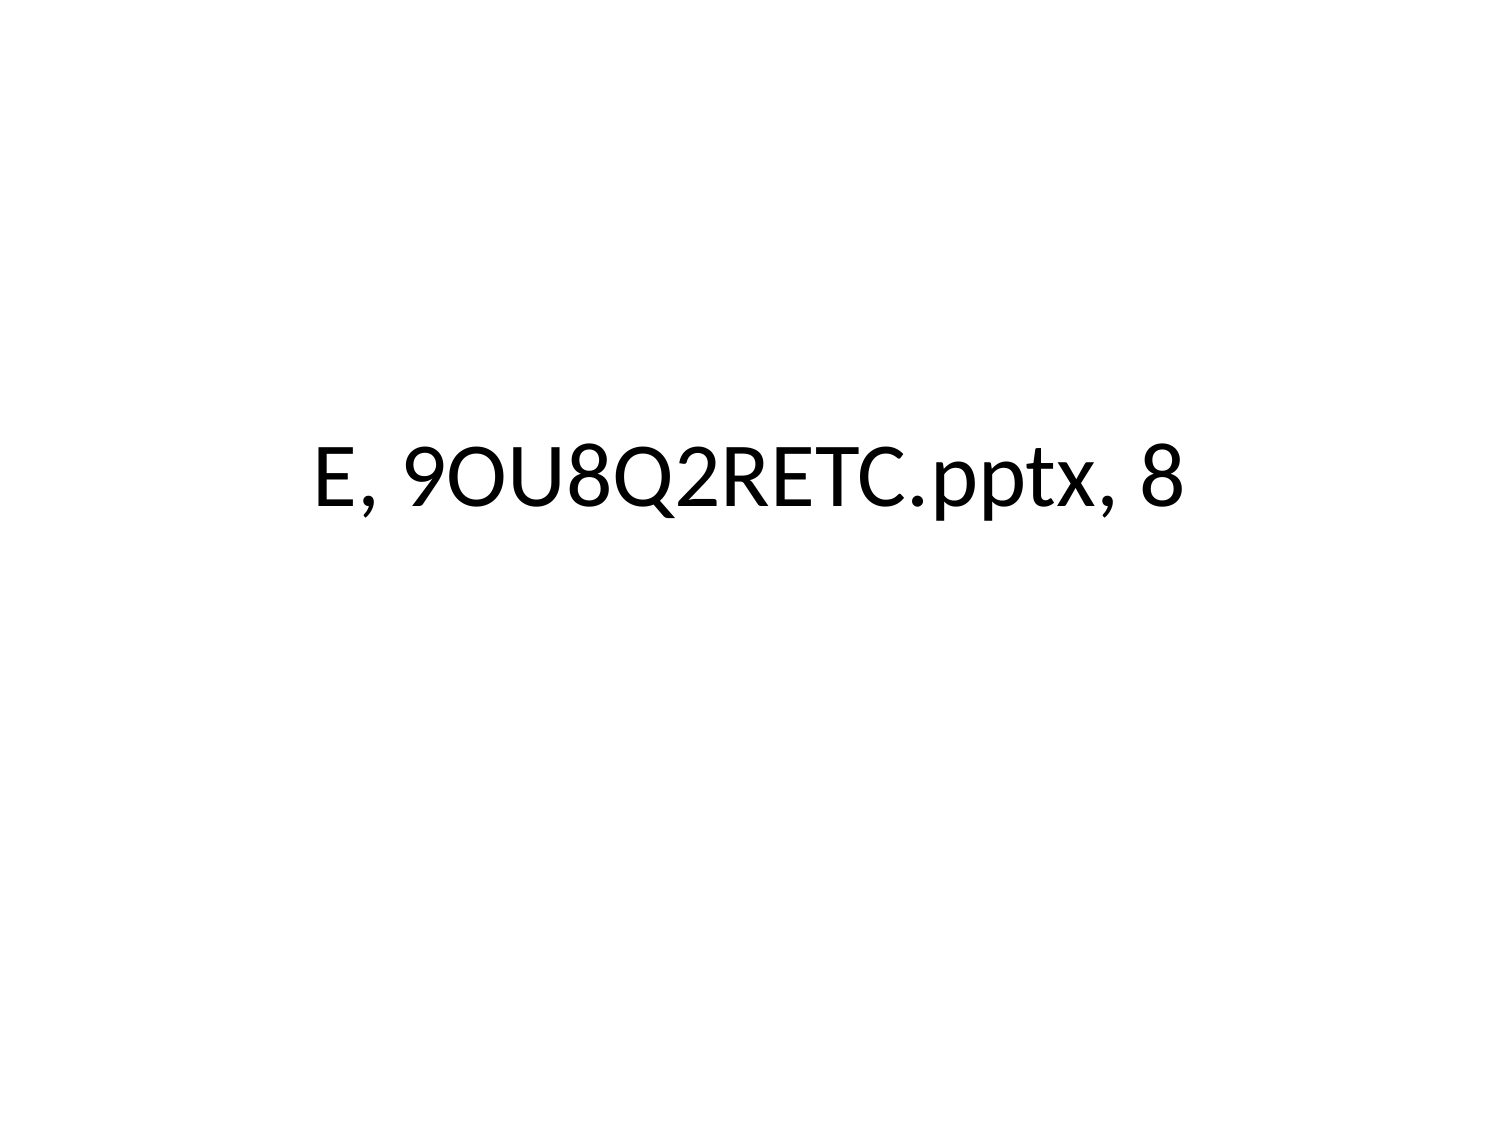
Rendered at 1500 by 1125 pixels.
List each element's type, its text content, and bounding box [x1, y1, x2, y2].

title E, 9OU8Q2RETC.pptx, 8 [112, 349, 1388, 591]
